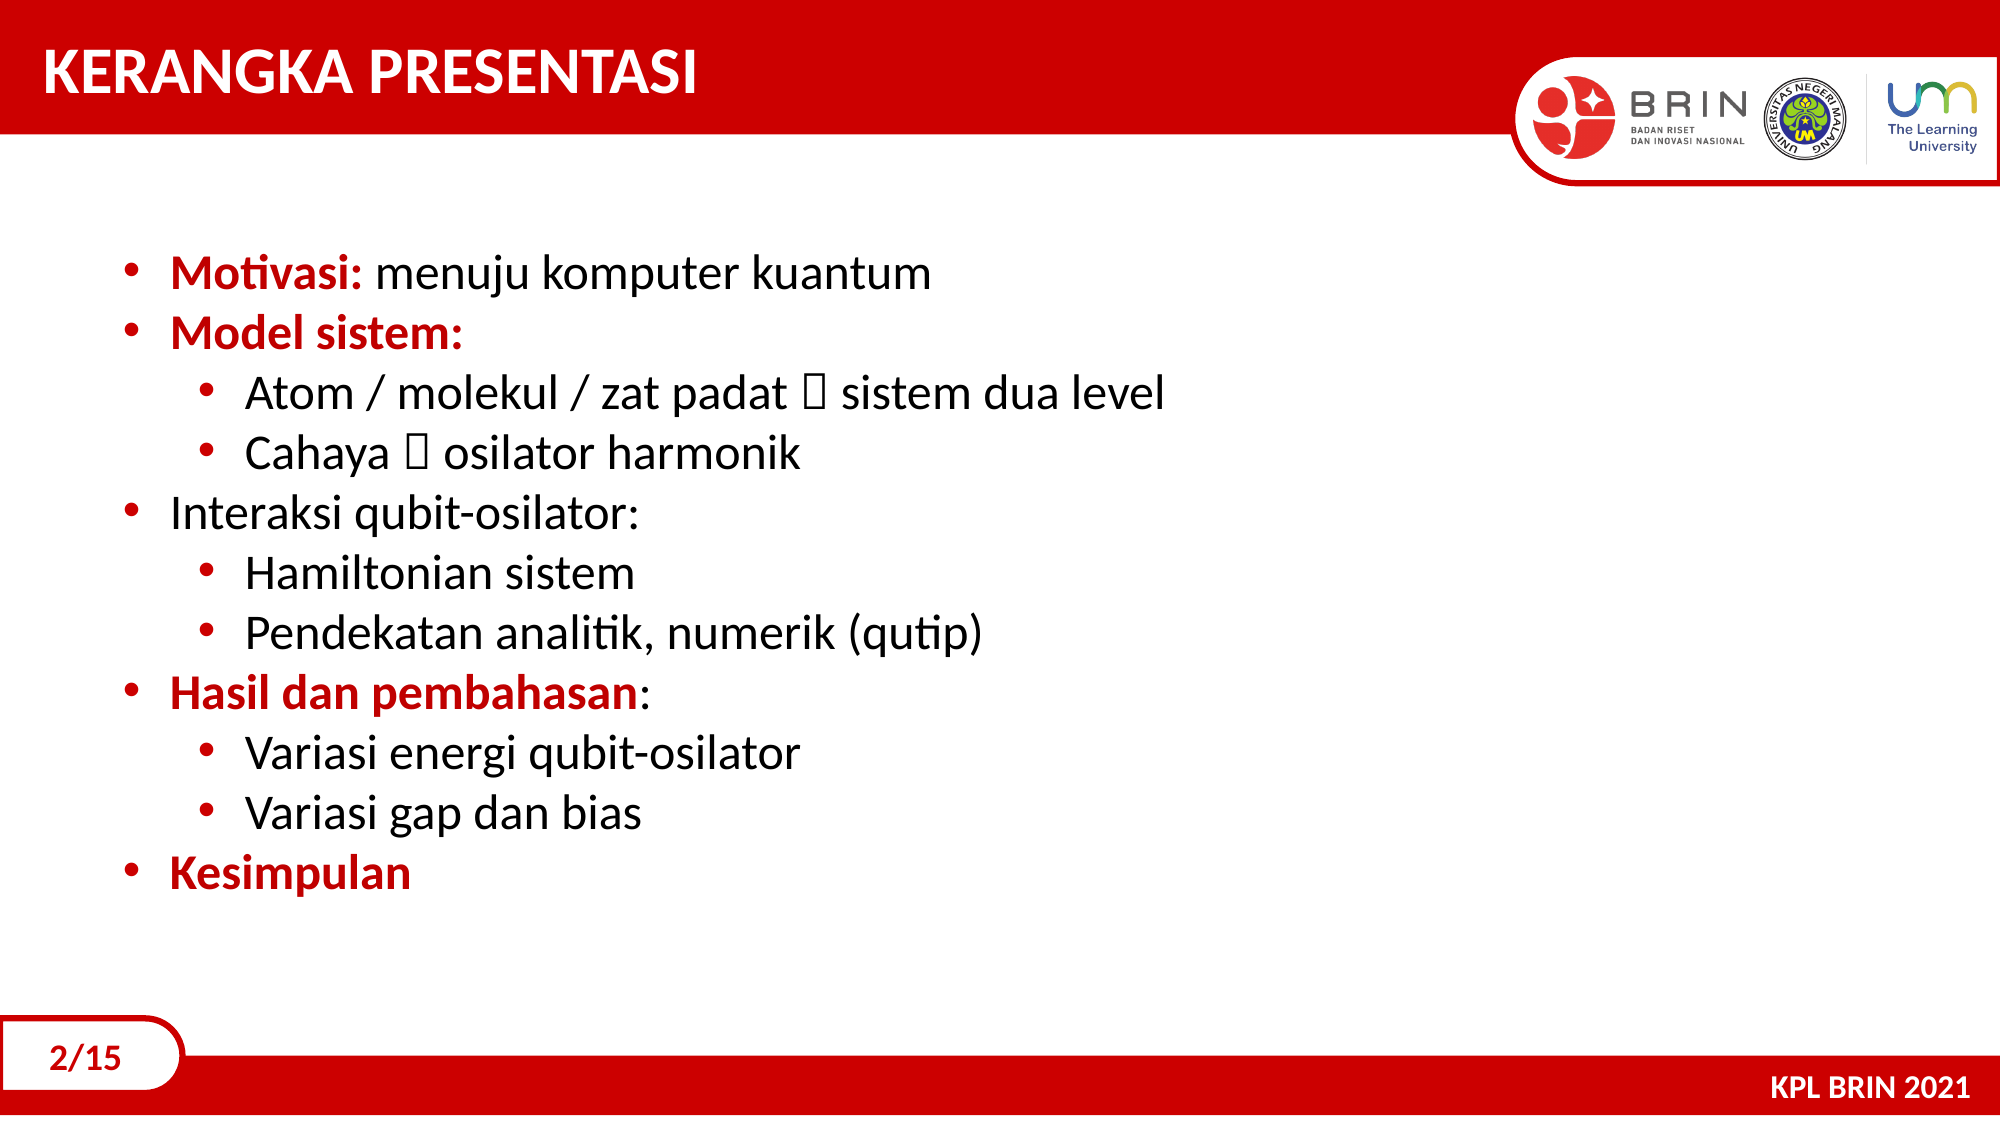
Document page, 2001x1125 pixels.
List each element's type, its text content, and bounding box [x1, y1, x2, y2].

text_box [0, 1018, 2000, 1116]
text_box Motivasi: menuju komputer kuantum Model sistem: Atom / molekul / zat padat  sistem dua level Cahaya  osilator harmonik Interaksi qubit-osilator: Hamiltonian sistem Pendekatan analitik, numerik (qutip) Hasil dan pembahasan: Variasi energi qubit-osilator Variasi gap dan bias Kesimpulan [108, 231, 1493, 907]
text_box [0, 0, 2000, 184]
